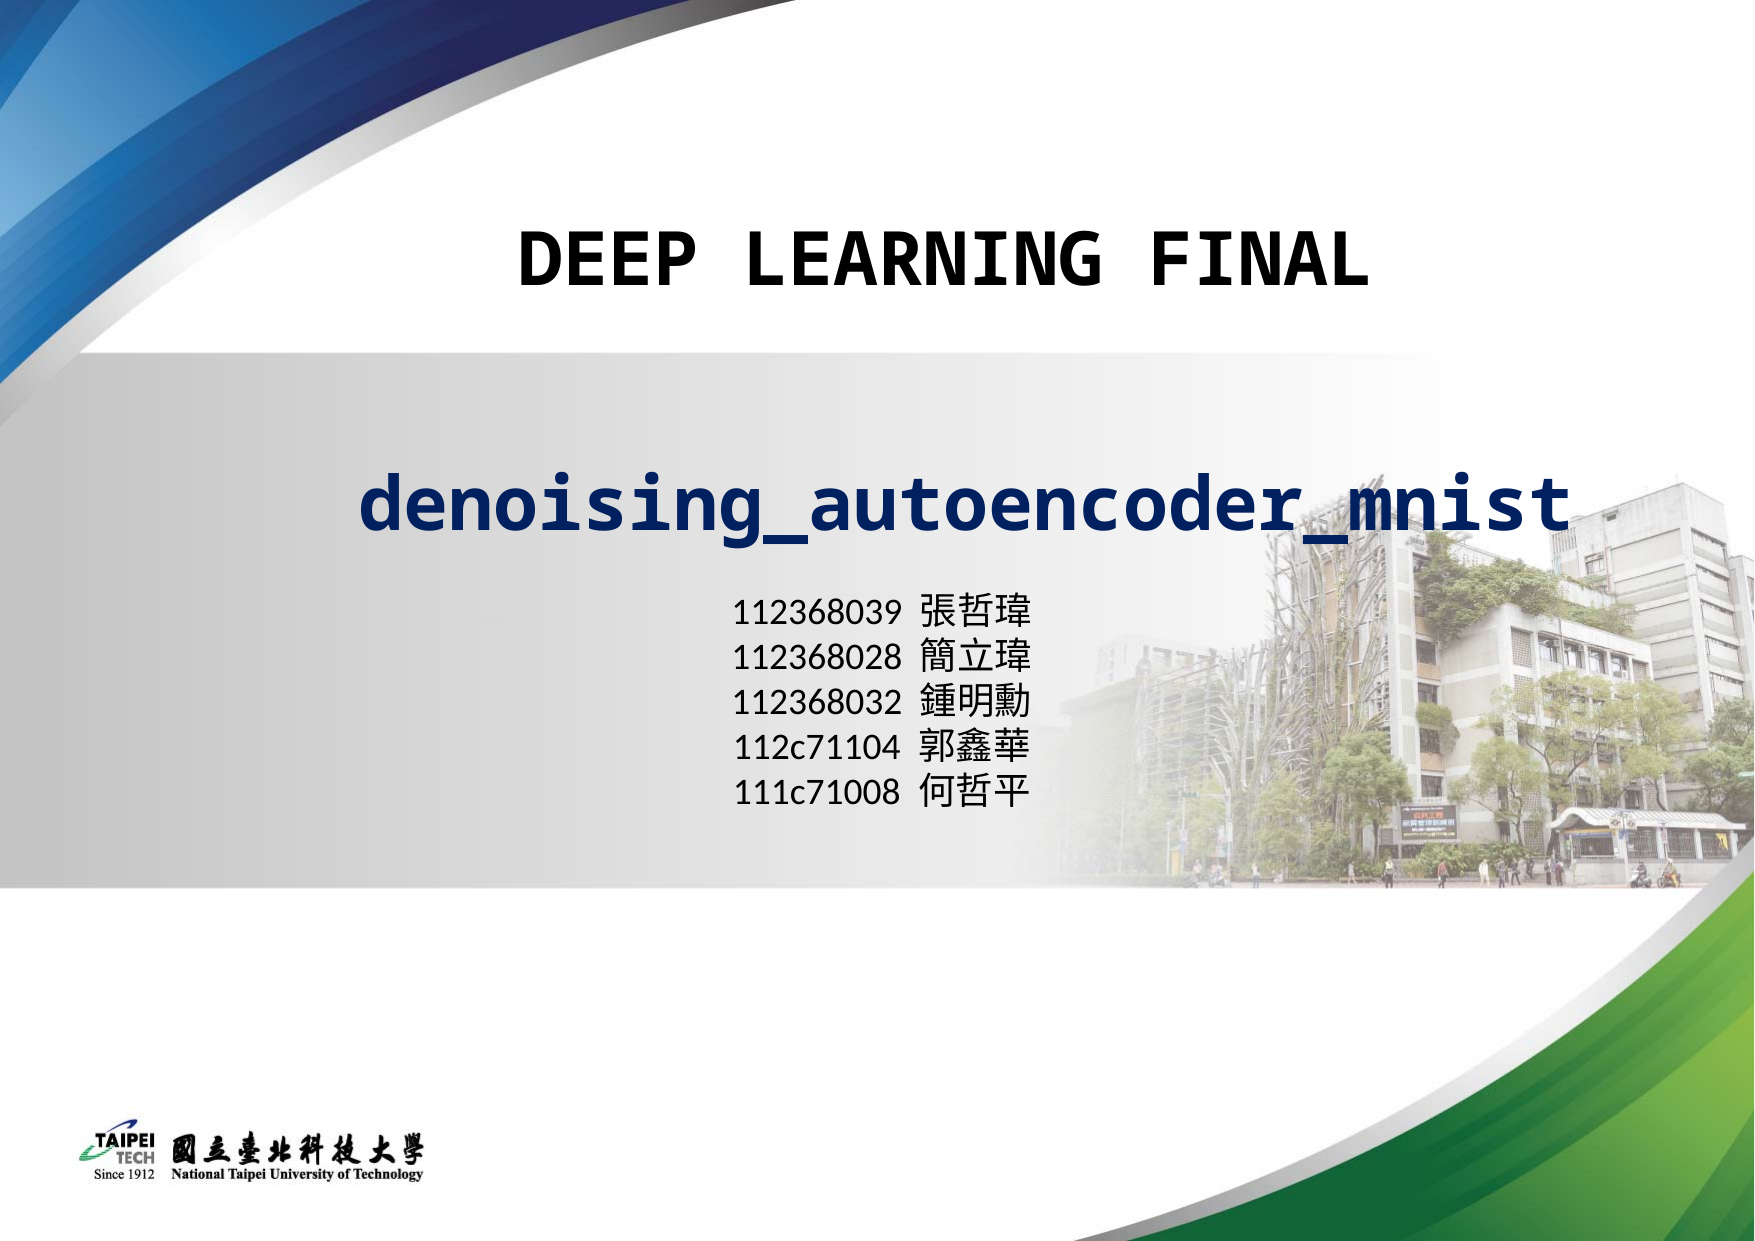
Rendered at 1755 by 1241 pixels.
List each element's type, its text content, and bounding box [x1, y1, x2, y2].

subtitle denoising_autoencoder_mnist [168, 447, 1615, 580]
text_box 112368039 張哲瑋 112368028 簡立瑋 112368032 鍾明勳 112c71104 郭鑫華 111c71008 何哲平 [318, 579, 1446, 910]
picture [0, 0, 1755, 1241]
title Deep learning final [203, 122, 1690, 389]
